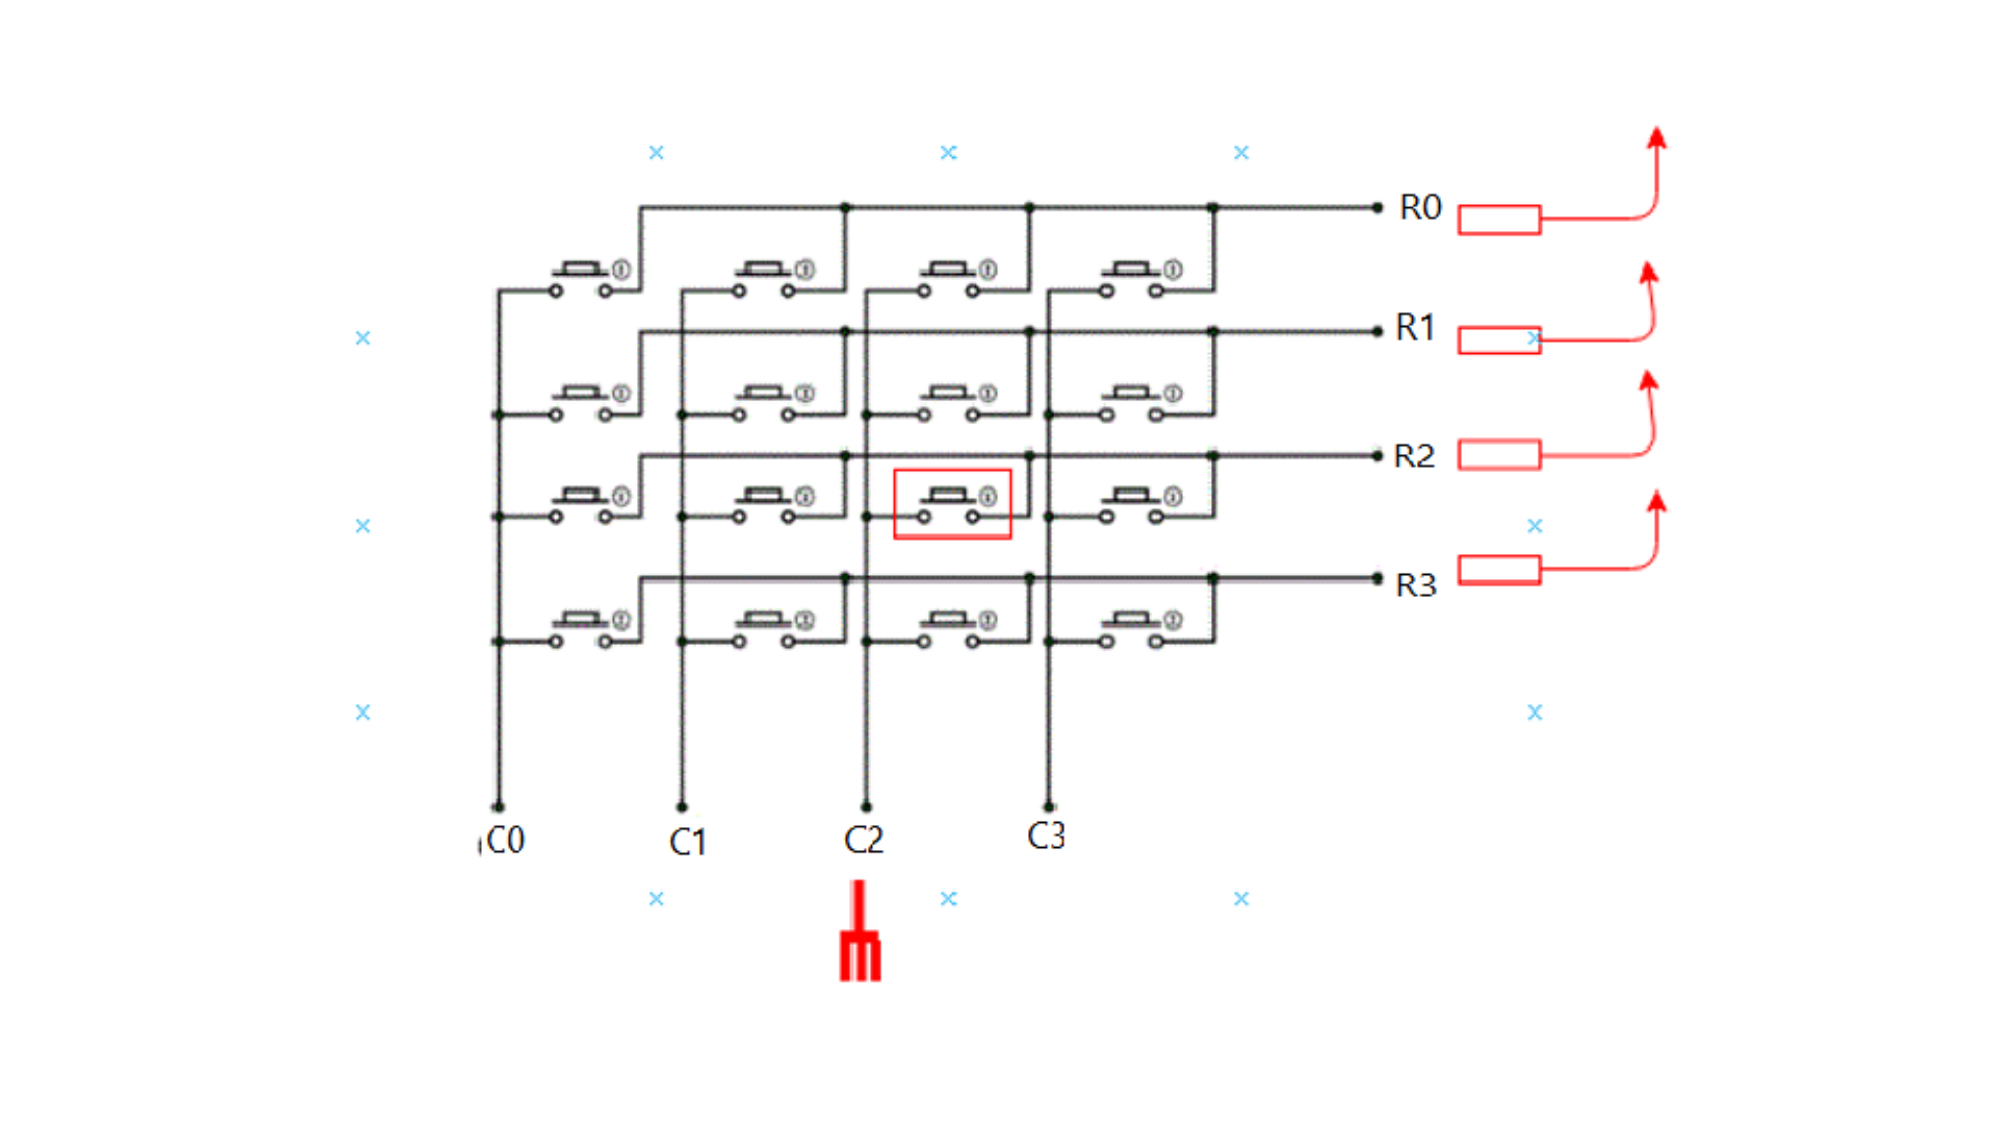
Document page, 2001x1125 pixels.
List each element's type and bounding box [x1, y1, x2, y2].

picture [274, 105, 1726, 1020]
